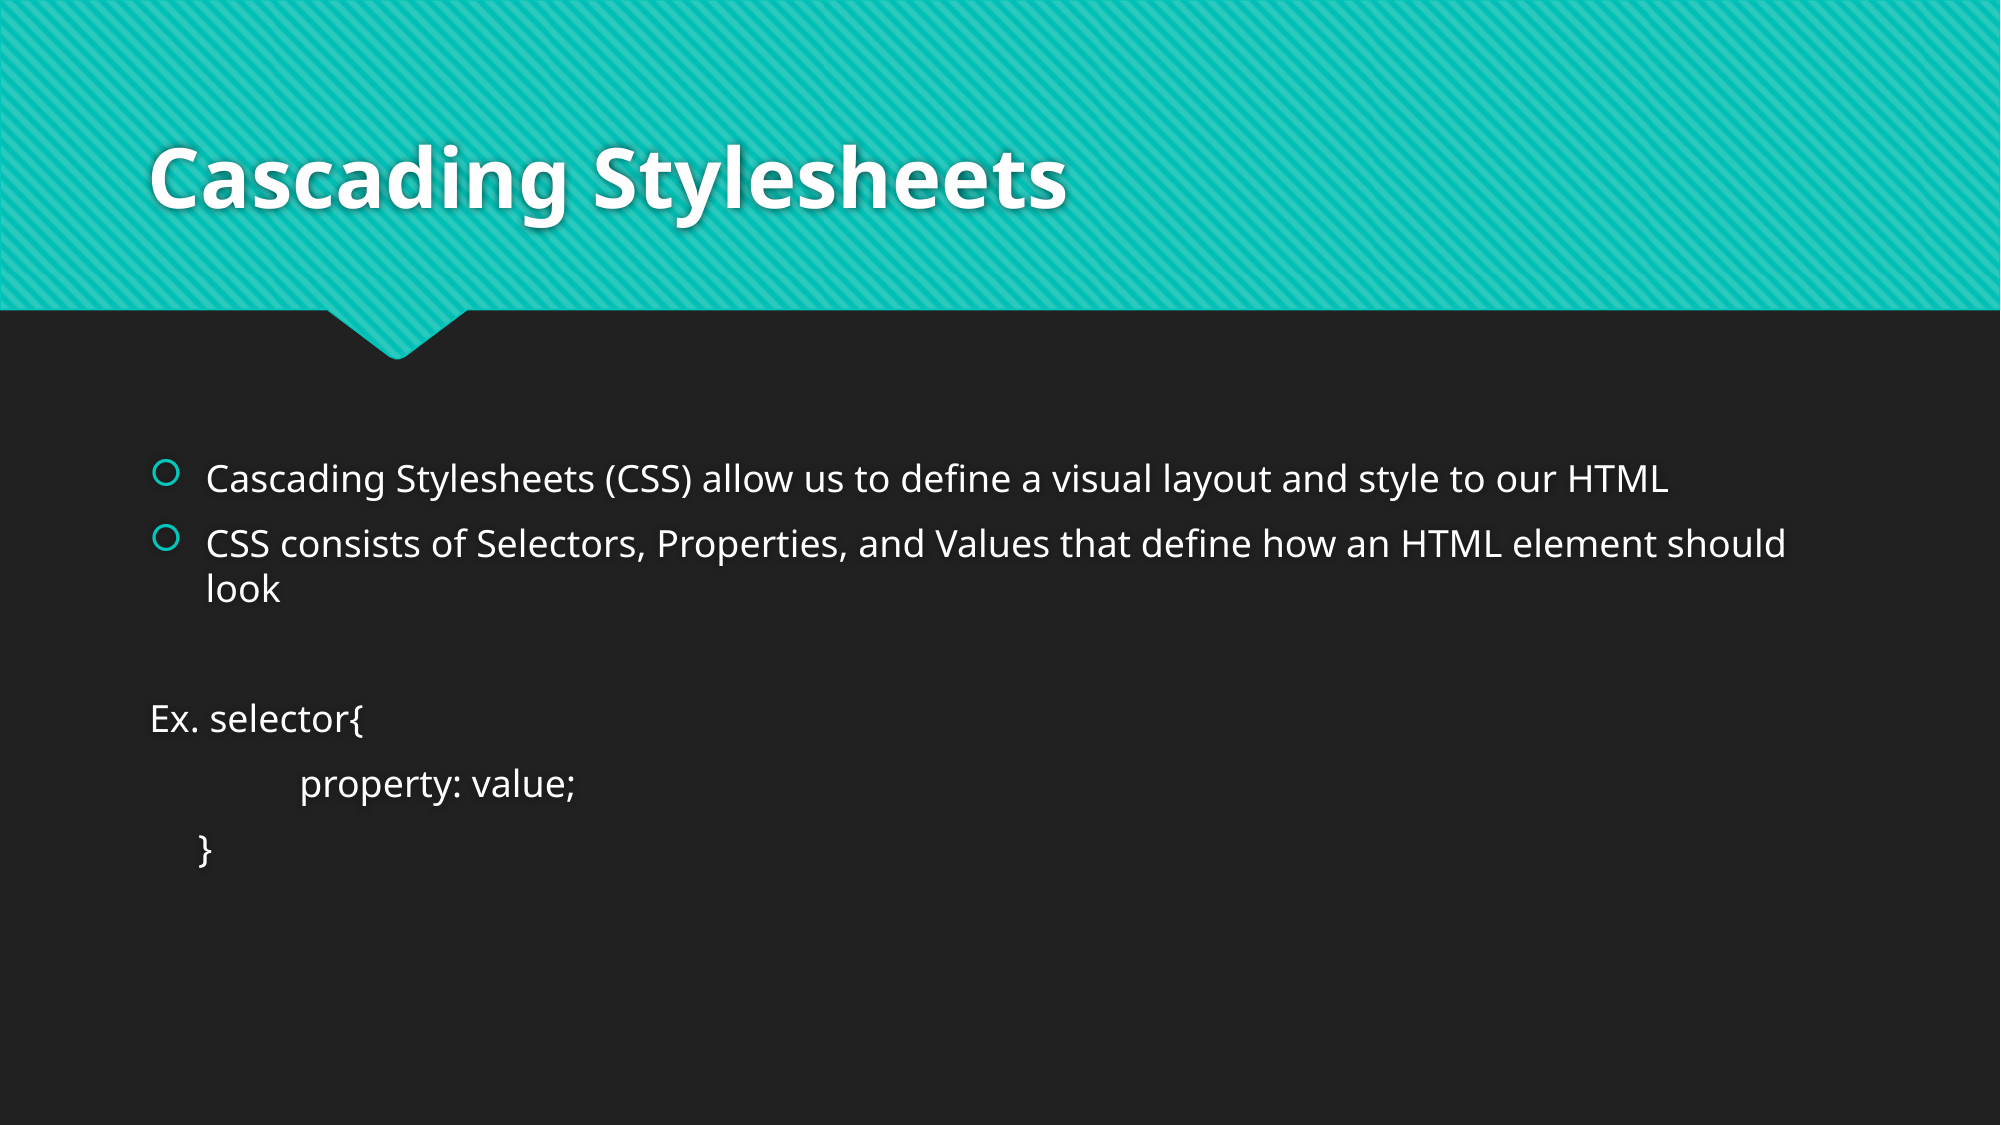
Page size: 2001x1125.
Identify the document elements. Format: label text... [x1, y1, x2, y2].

title Cascading Stylesheets [132, 73, 1868, 233]
list Cascading Stylesheets (CSS) allow us to define a visual layout and style to our HTML CSS consists of Selectors, Properties, and Values that define how an HTML element should look Ex. selector{ property: value; } [134, 364, 1866, 962]
